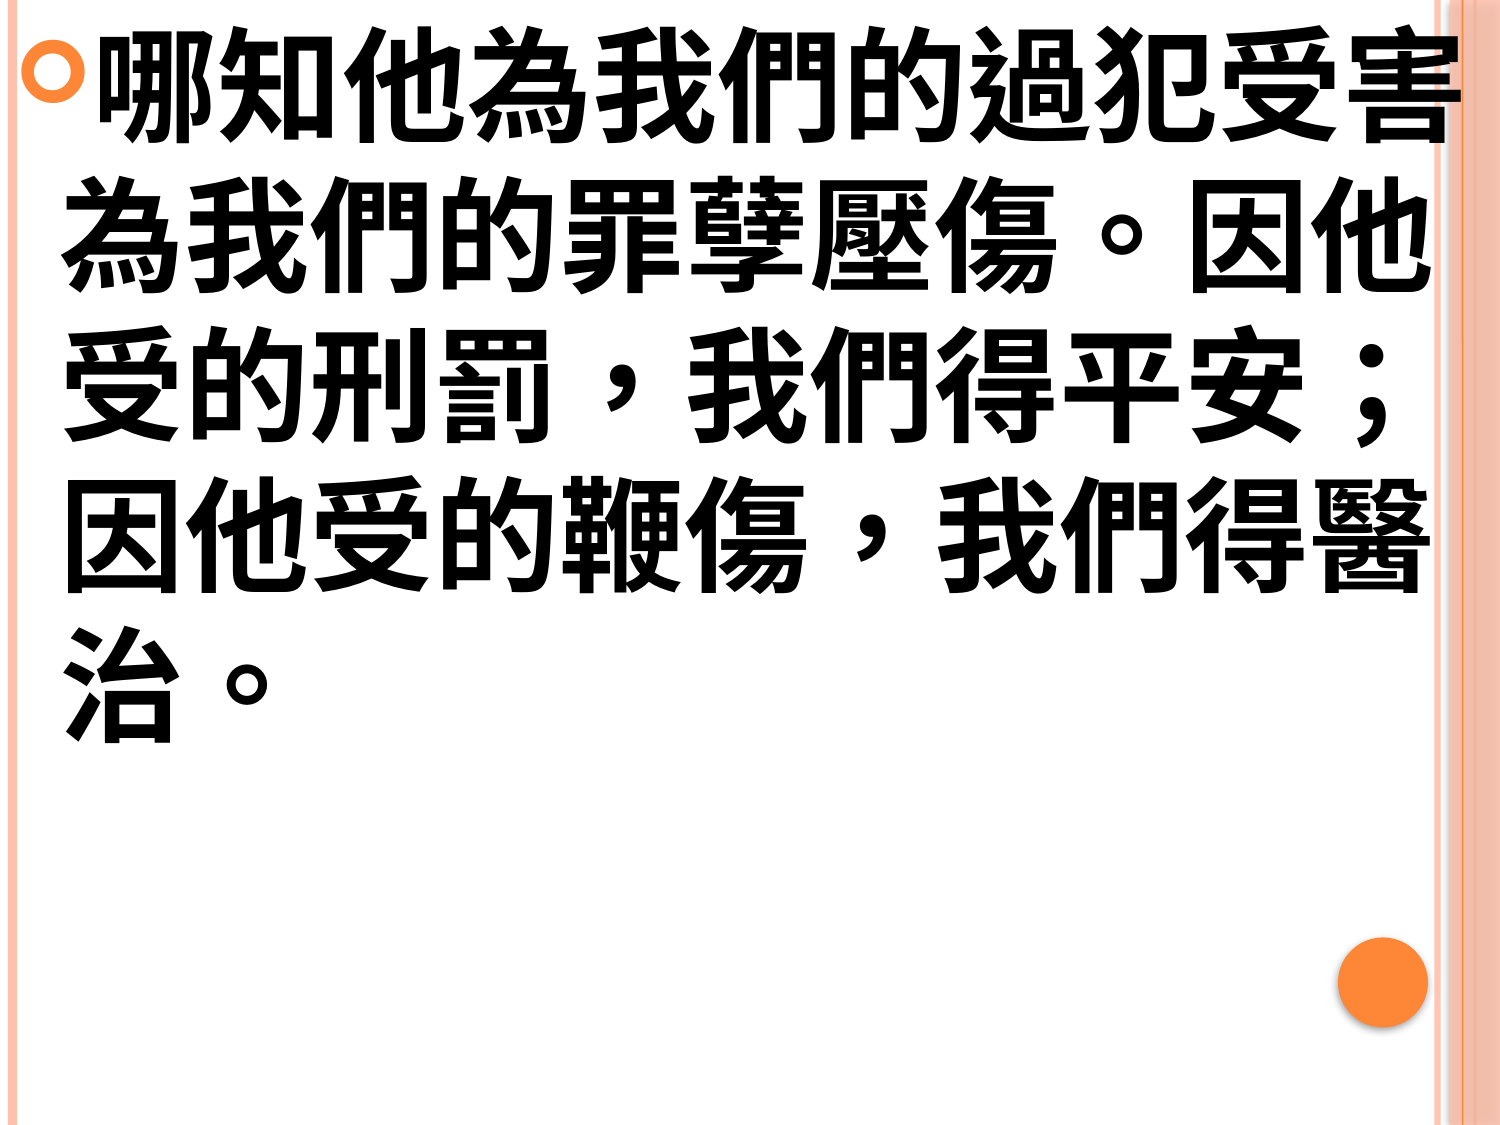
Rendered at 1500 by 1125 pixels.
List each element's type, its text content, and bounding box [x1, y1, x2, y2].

list 哪知他為我們的過犯受害，為我們的罪孽壓傷。因他受的刑罰，我們得平安；因他受的鞭傷，我們得醫治。 [0, 0, 1500, 1125]
